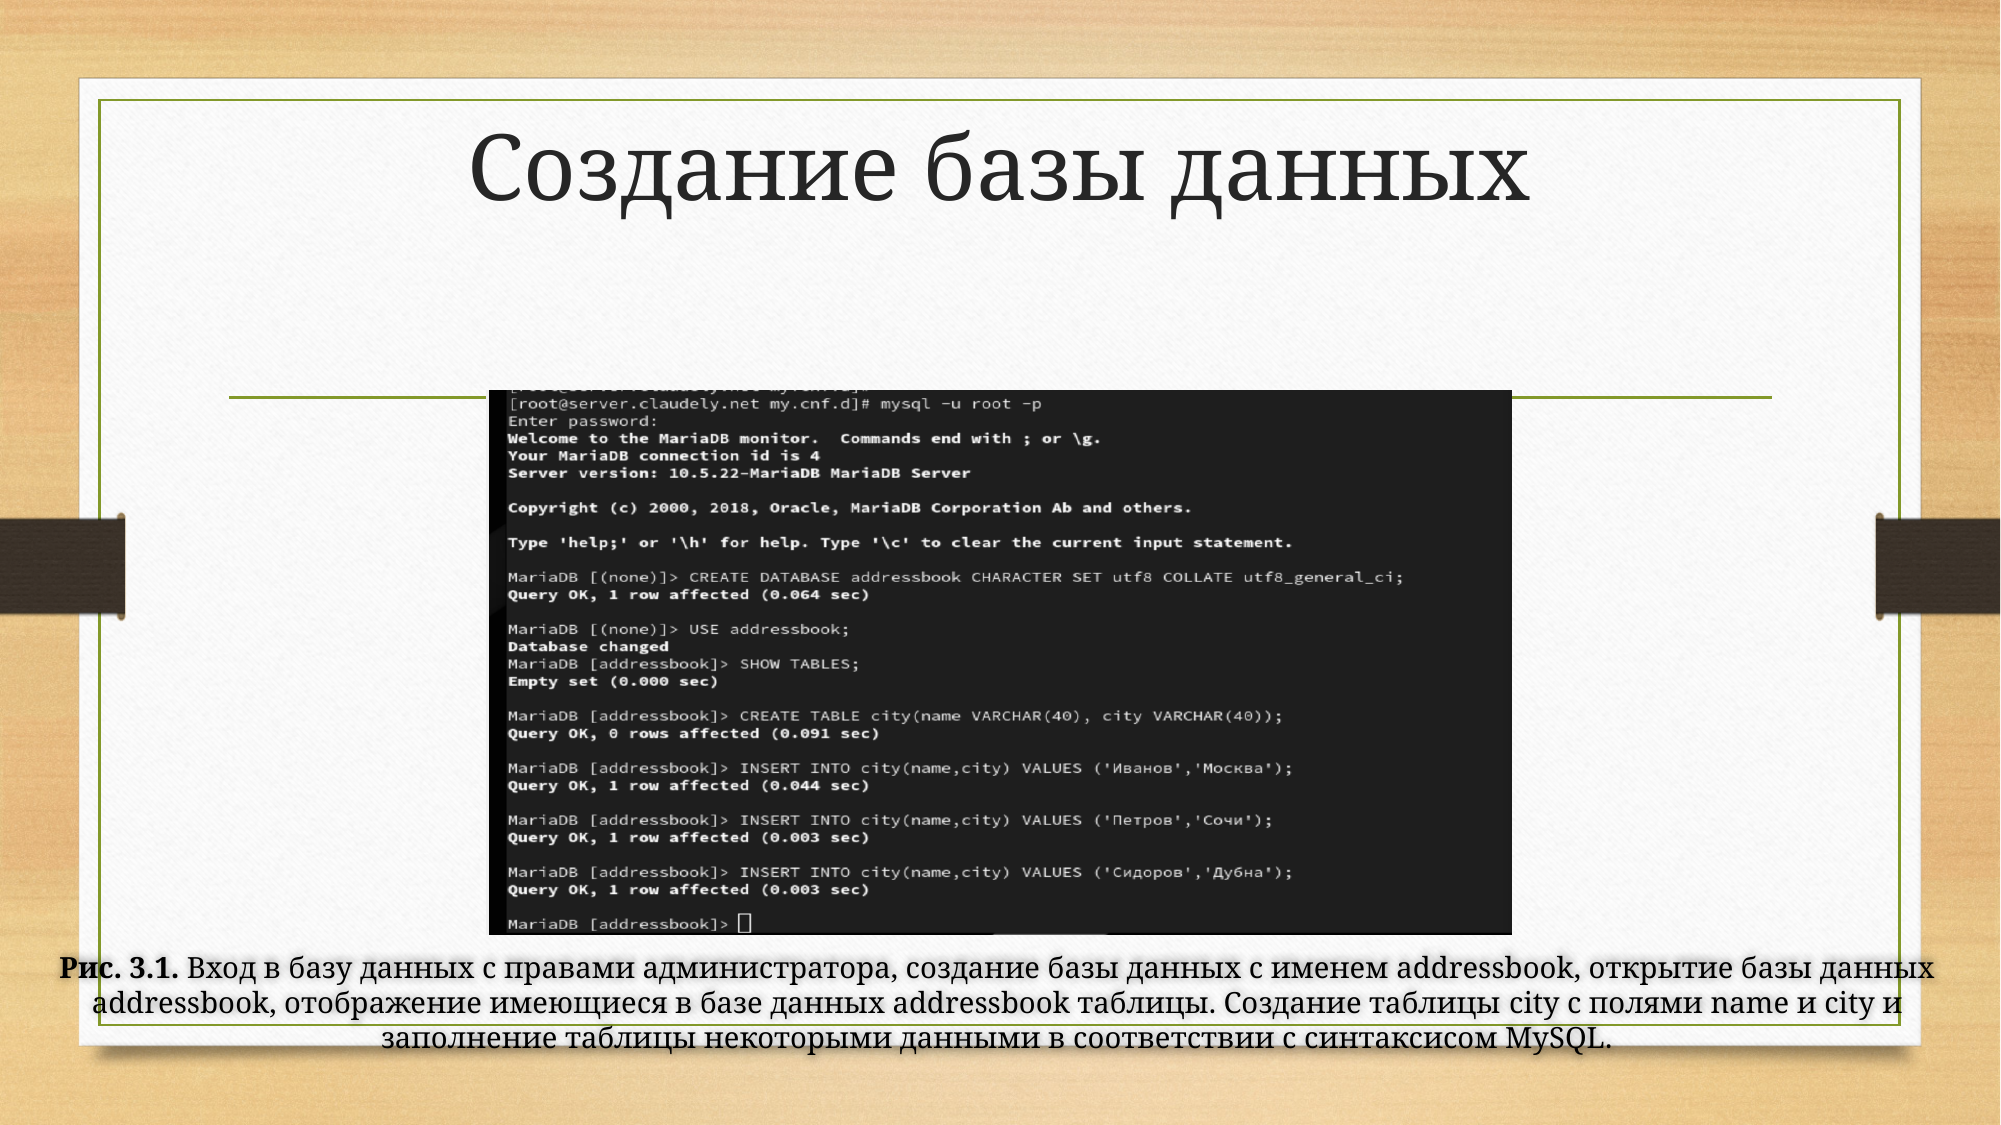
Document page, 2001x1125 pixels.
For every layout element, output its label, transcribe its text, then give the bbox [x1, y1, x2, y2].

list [486, 390, 1513, 935]
title Создание базы данных [132, 84, 1867, 244]
text_box Рис. 3.1. Вход в базу данных с правами администратора, создание базы данных с именем addressbook, открытие базы данных addressbook, отображение имеющиеся в базе данных addressbook таблицы. Создание таблицы city с полями name и city и заполнение таблицы некоторыми данными в соответствии с синтаксисом MySQL. [0, 922, 1995, 1082]
picture [0, 0, 2001, 1125]
